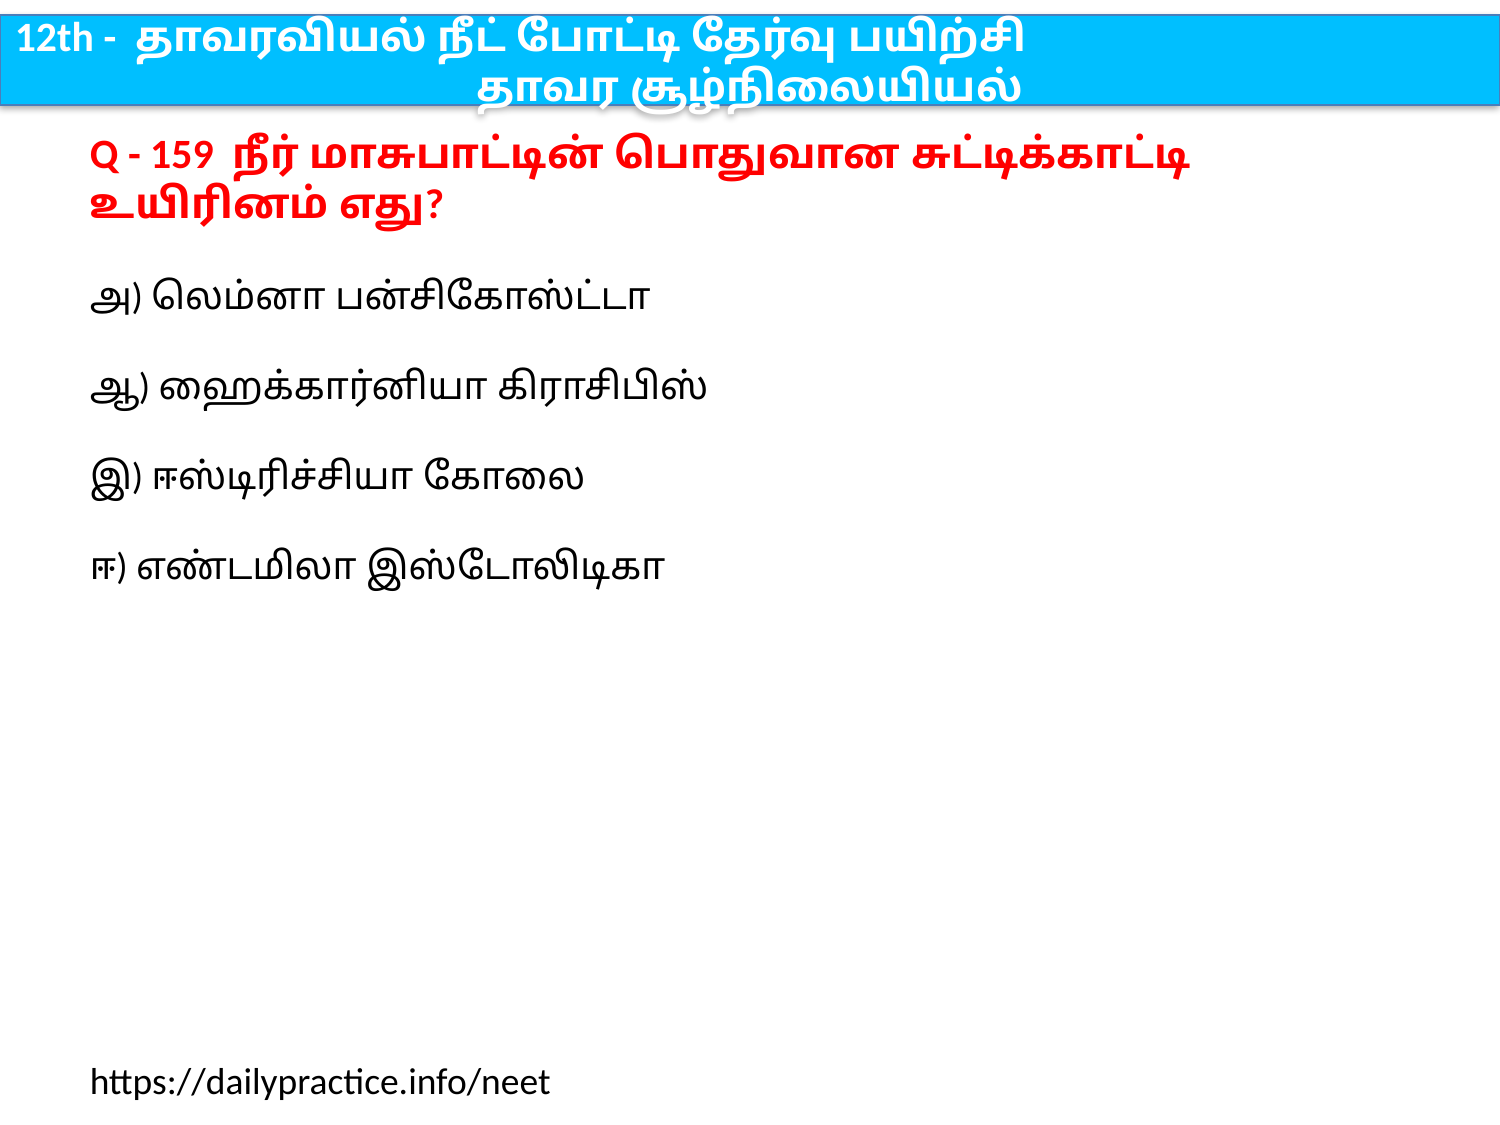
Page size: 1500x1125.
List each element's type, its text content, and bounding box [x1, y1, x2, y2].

text_box Q - 159 நீர் மாசுபாட்டின் பொதுவான சுட்டிக்காட்டி உயிரினம் எது? அ) லெம்னா பன்சிகோஸ்ட்டா ஆ) ஹைக்கார்னியா கிராசிபிஸ் இ) ஈஸ்டிரிச்சியா கோலை ஈ) எண்டமிலா இஸ்டோலிடிகா [74, 74, 1275, 595]
text_box https://dailypractice.info/neet [74, 1049, 675, 1110]
text_box 12th - தாவரவியல் நீட் போட்டி தேர்வு பயிற்சி தாவர சூழ்நிலையியல் [0, 14, 1500, 106]
